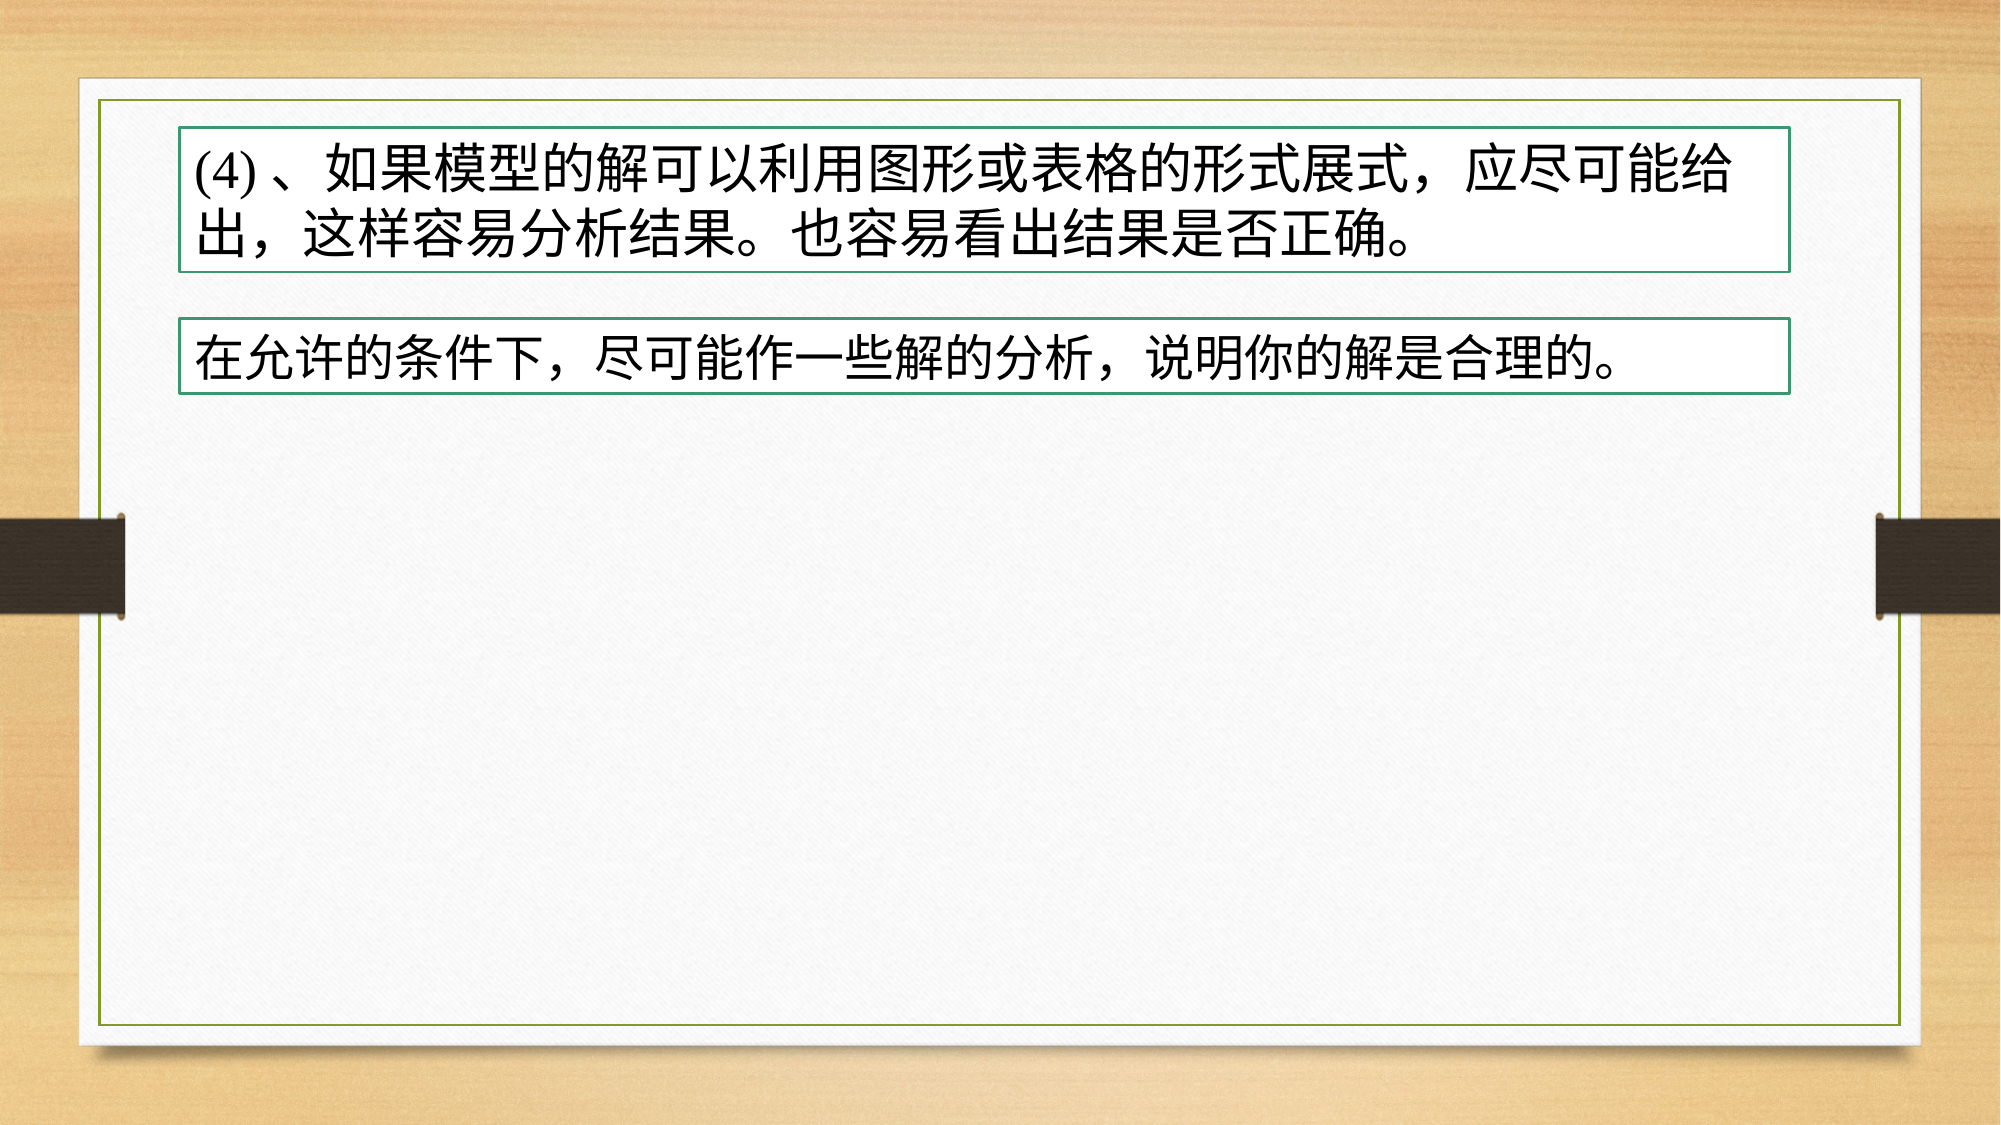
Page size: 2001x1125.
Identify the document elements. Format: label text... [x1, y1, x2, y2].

text_box (4)、如果模型的解可以利用图形或表格的形式展式，应尽可能给出，这样容易分析结果。也容易看出结果是否正确。 [178, 126, 1791, 273]
text_box 在允许的条件下，尽可能作一些解的分析，说明你的解是合理的。 [178, 317, 1791, 395]
picture [0, 0, 2001, 1125]
